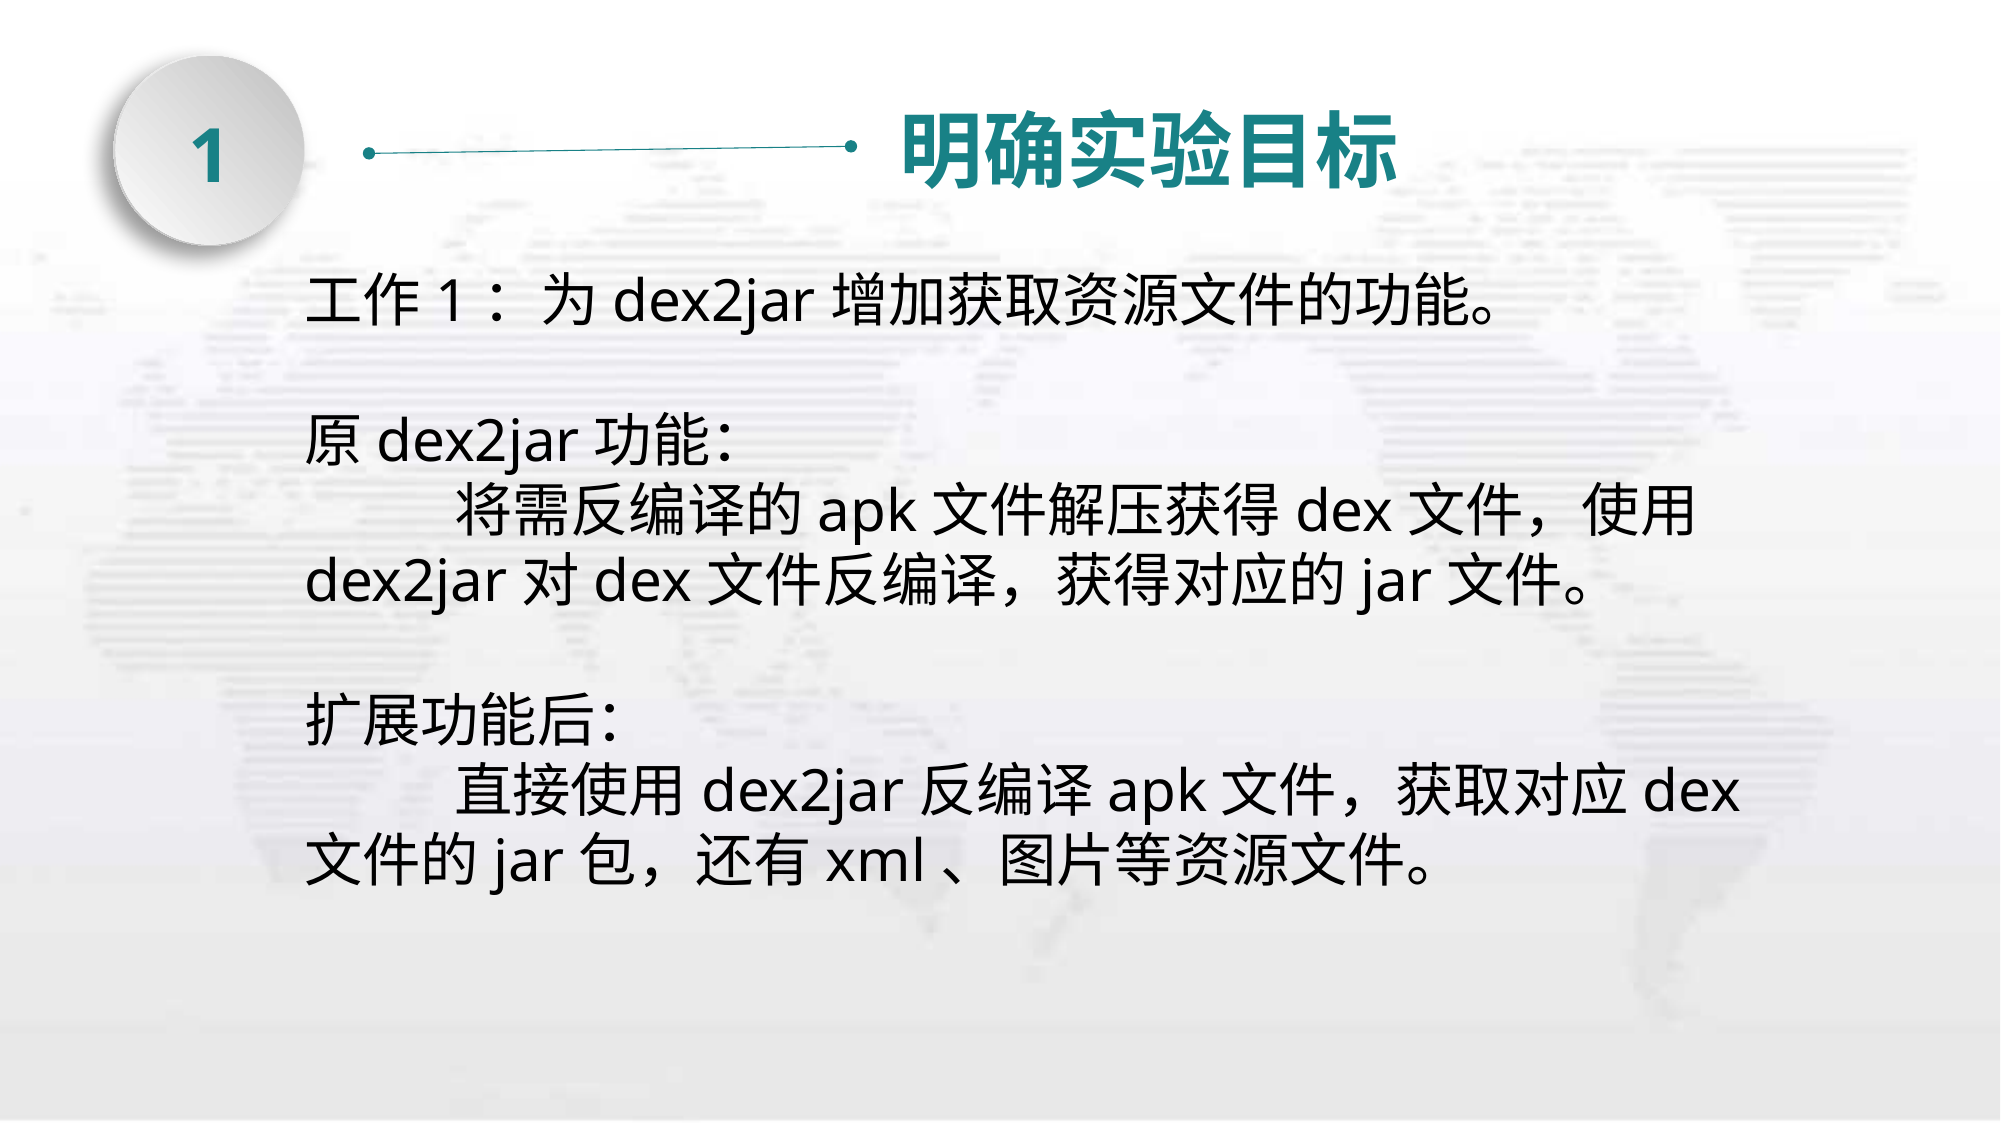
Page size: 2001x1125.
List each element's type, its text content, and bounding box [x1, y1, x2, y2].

text_box 工作1：为dex2jar增加获取资源文件的功能。 原dex2jar功能： 将需反编译的apk文件解压获得dex文件，使用dex2jar对dex文件反编译，获得对应的jar文件。 扩展功能后： 直接使用dex2jar反编译apk文件，获取对应dex文件的jar包，还有xml、图片等资源文件。 [289, 255, 1780, 900]
text_box 明确实验目标 [884, 90, 1415, 206]
picture [0, 0, 2001, 1125]
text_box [113, 54, 305, 246]
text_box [368, 146, 851, 154]
text_box 1 [305, 100, 310, 205]
